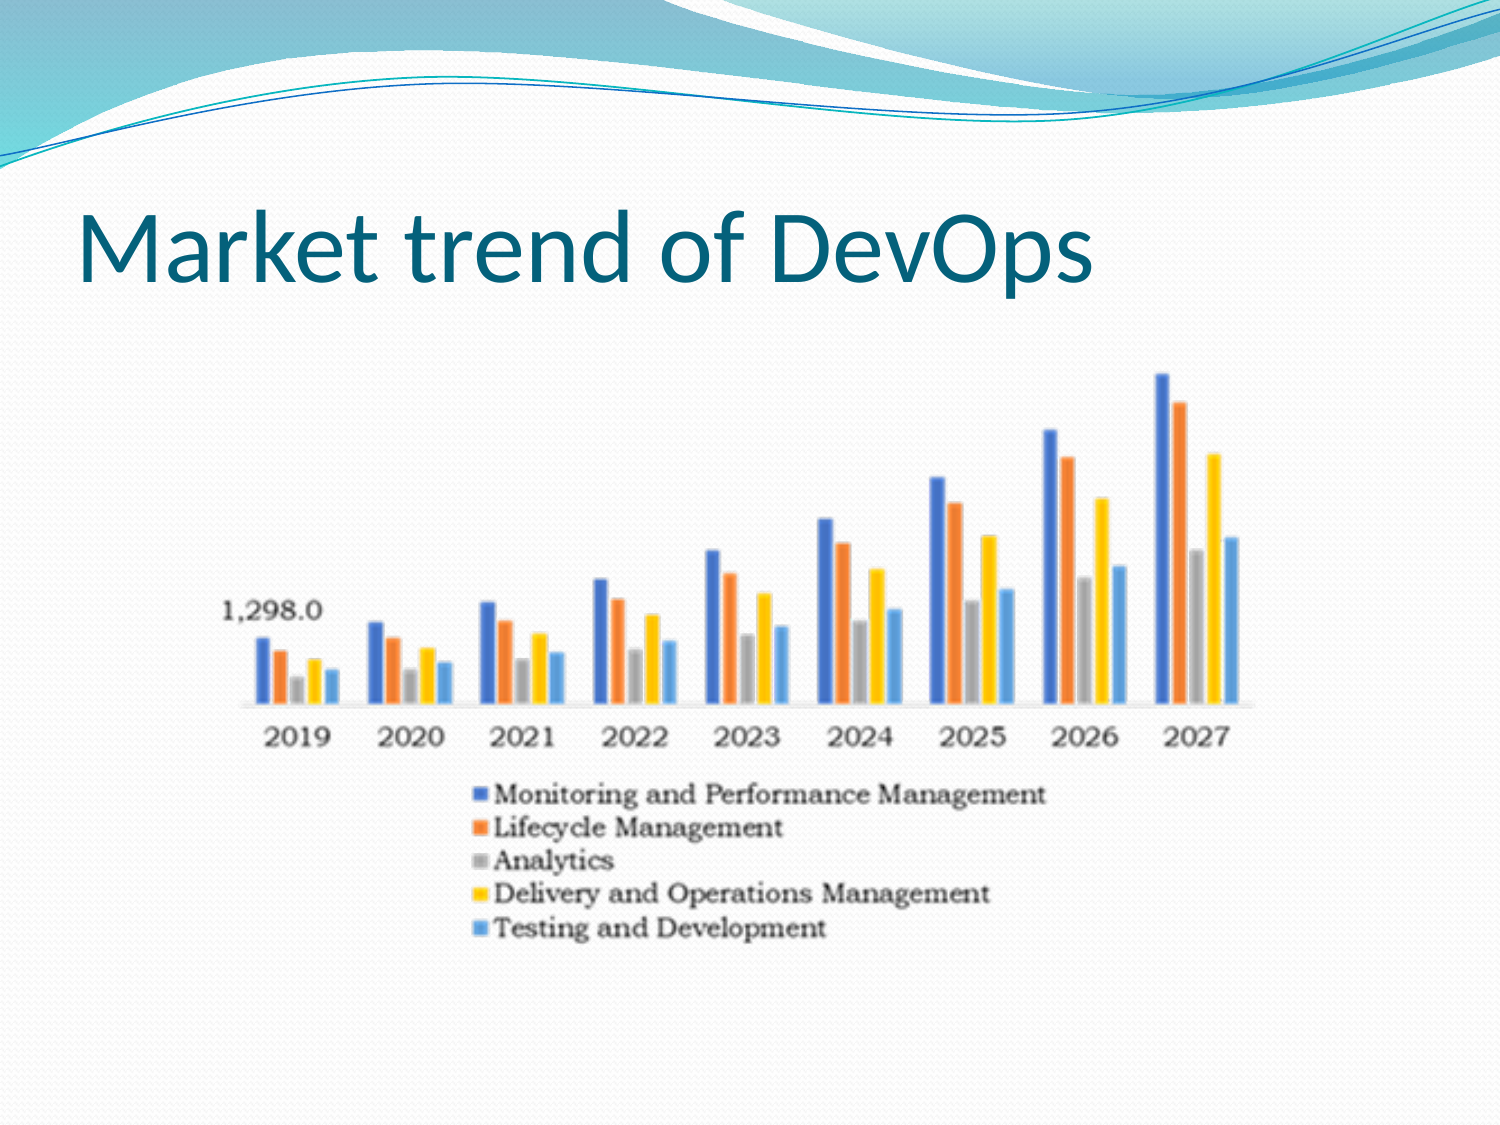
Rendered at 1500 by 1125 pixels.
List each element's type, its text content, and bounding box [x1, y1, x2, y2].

picture [210, 316, 1290, 963]
title Market trend of DevOps [75, 115, 1425, 303]
